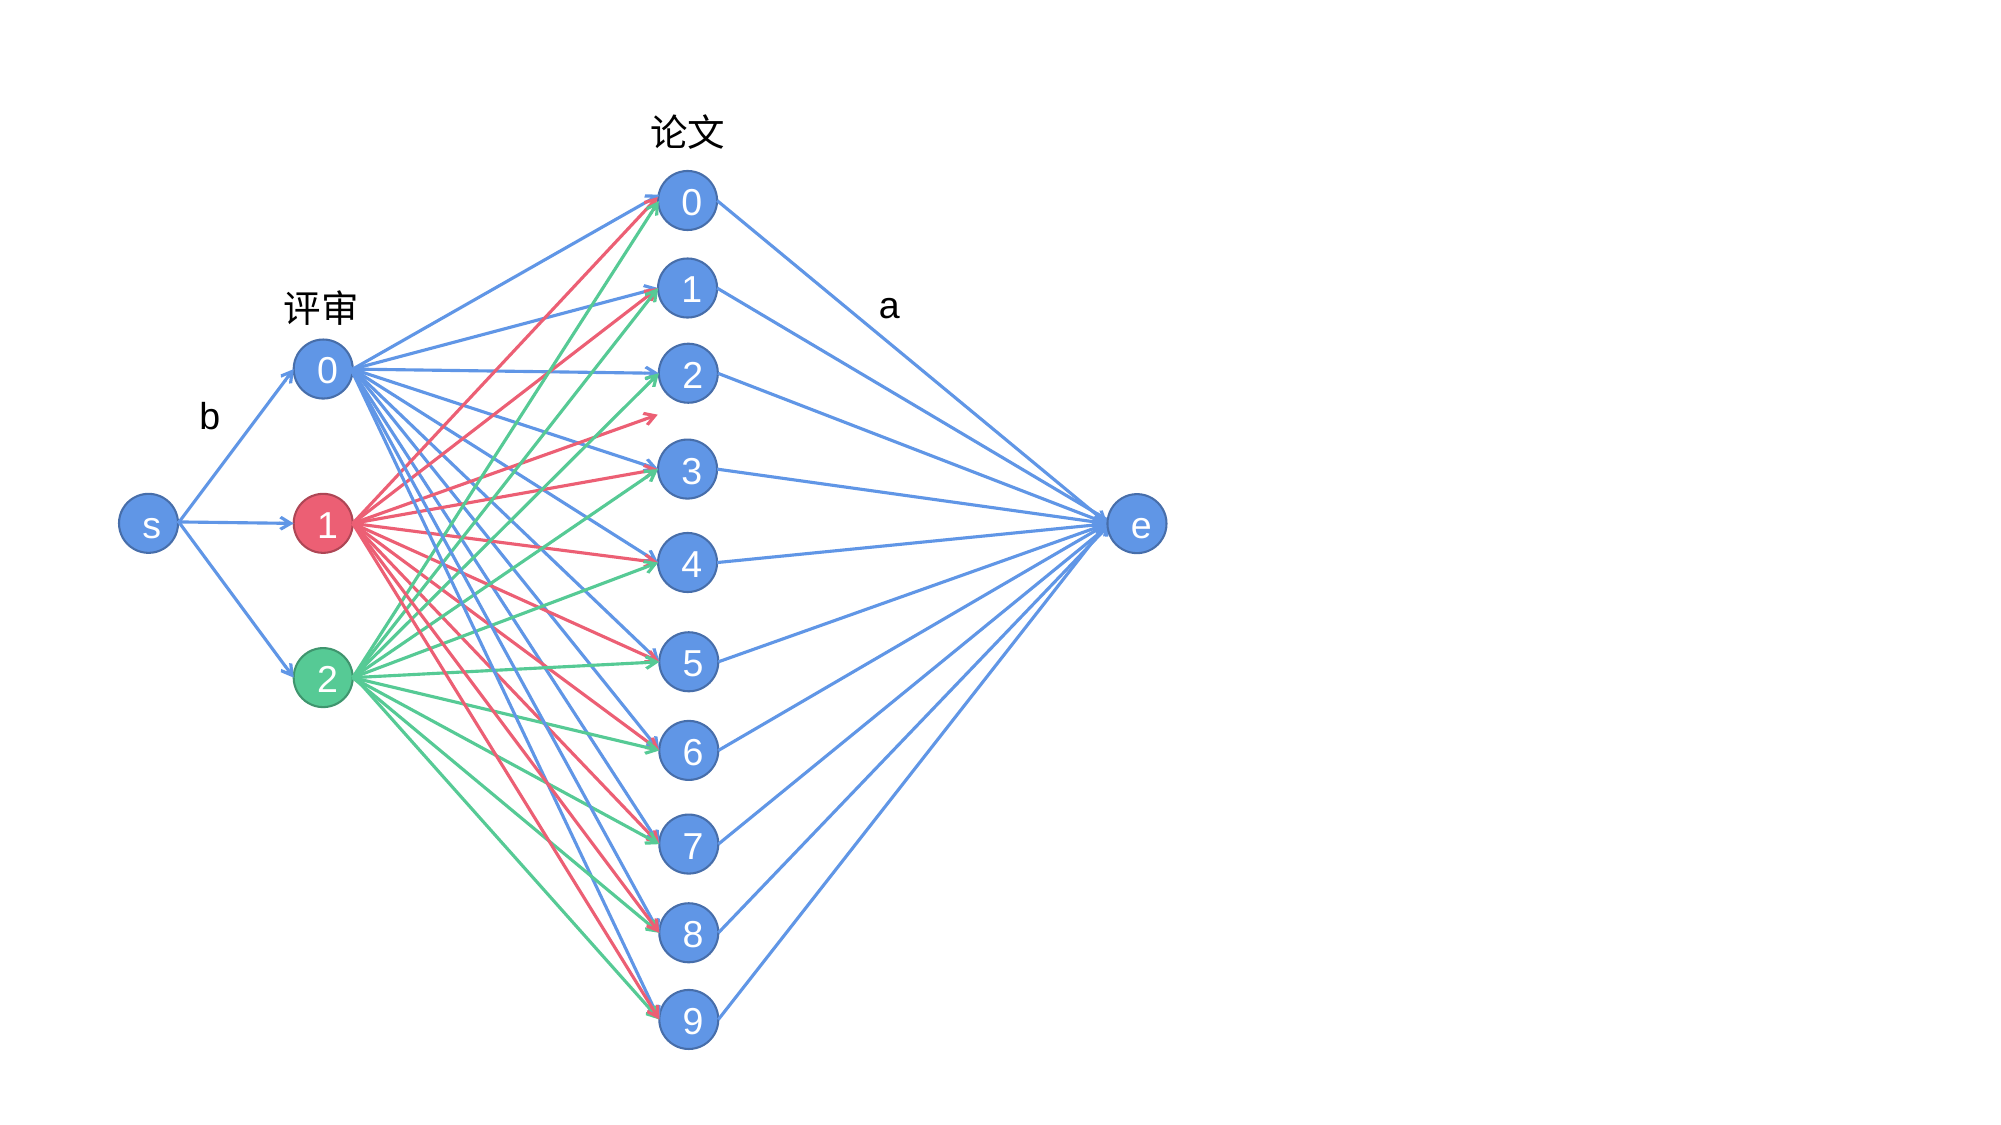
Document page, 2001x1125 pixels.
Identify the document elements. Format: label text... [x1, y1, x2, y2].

text_box s [117, 492, 178, 554]
text_box 2 [660, 342, 717, 404]
text_box 4 [660, 531, 718, 594]
text_box 2 [292, 647, 345, 709]
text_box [1108, 288, 1120, 516]
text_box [718, 521, 1109, 1020]
text_box 0 [292, 338, 352, 400]
text_box e [1120, 493, 1168, 555]
text_box 8 [660, 902, 718, 964]
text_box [348, 364, 660, 933]
text_box 6 [660, 719, 718, 781]
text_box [717, 200, 1108, 524]
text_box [718, 516, 1120, 845]
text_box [352, 523, 660, 1020]
text_box 5 [660, 631, 718, 693]
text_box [352, 288, 659, 364]
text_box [177, 520, 294, 678]
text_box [352, 196, 658, 200]
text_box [345, 361, 352, 845]
text_box 1 [294, 492, 345, 554]
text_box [178, 369, 294, 520]
text_box 7 [660, 813, 718, 875]
text_box 9 [658, 988, 720, 1051]
text_box 论文 [635, 101, 758, 162]
text_box 3 [660, 438, 717, 500]
text_box 评审 [269, 277, 352, 338]
text_box 1 [660, 257, 717, 319]
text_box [352, 200, 659, 288]
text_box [350, 367, 660, 1020]
text_box 0 [657, 169, 719, 232]
